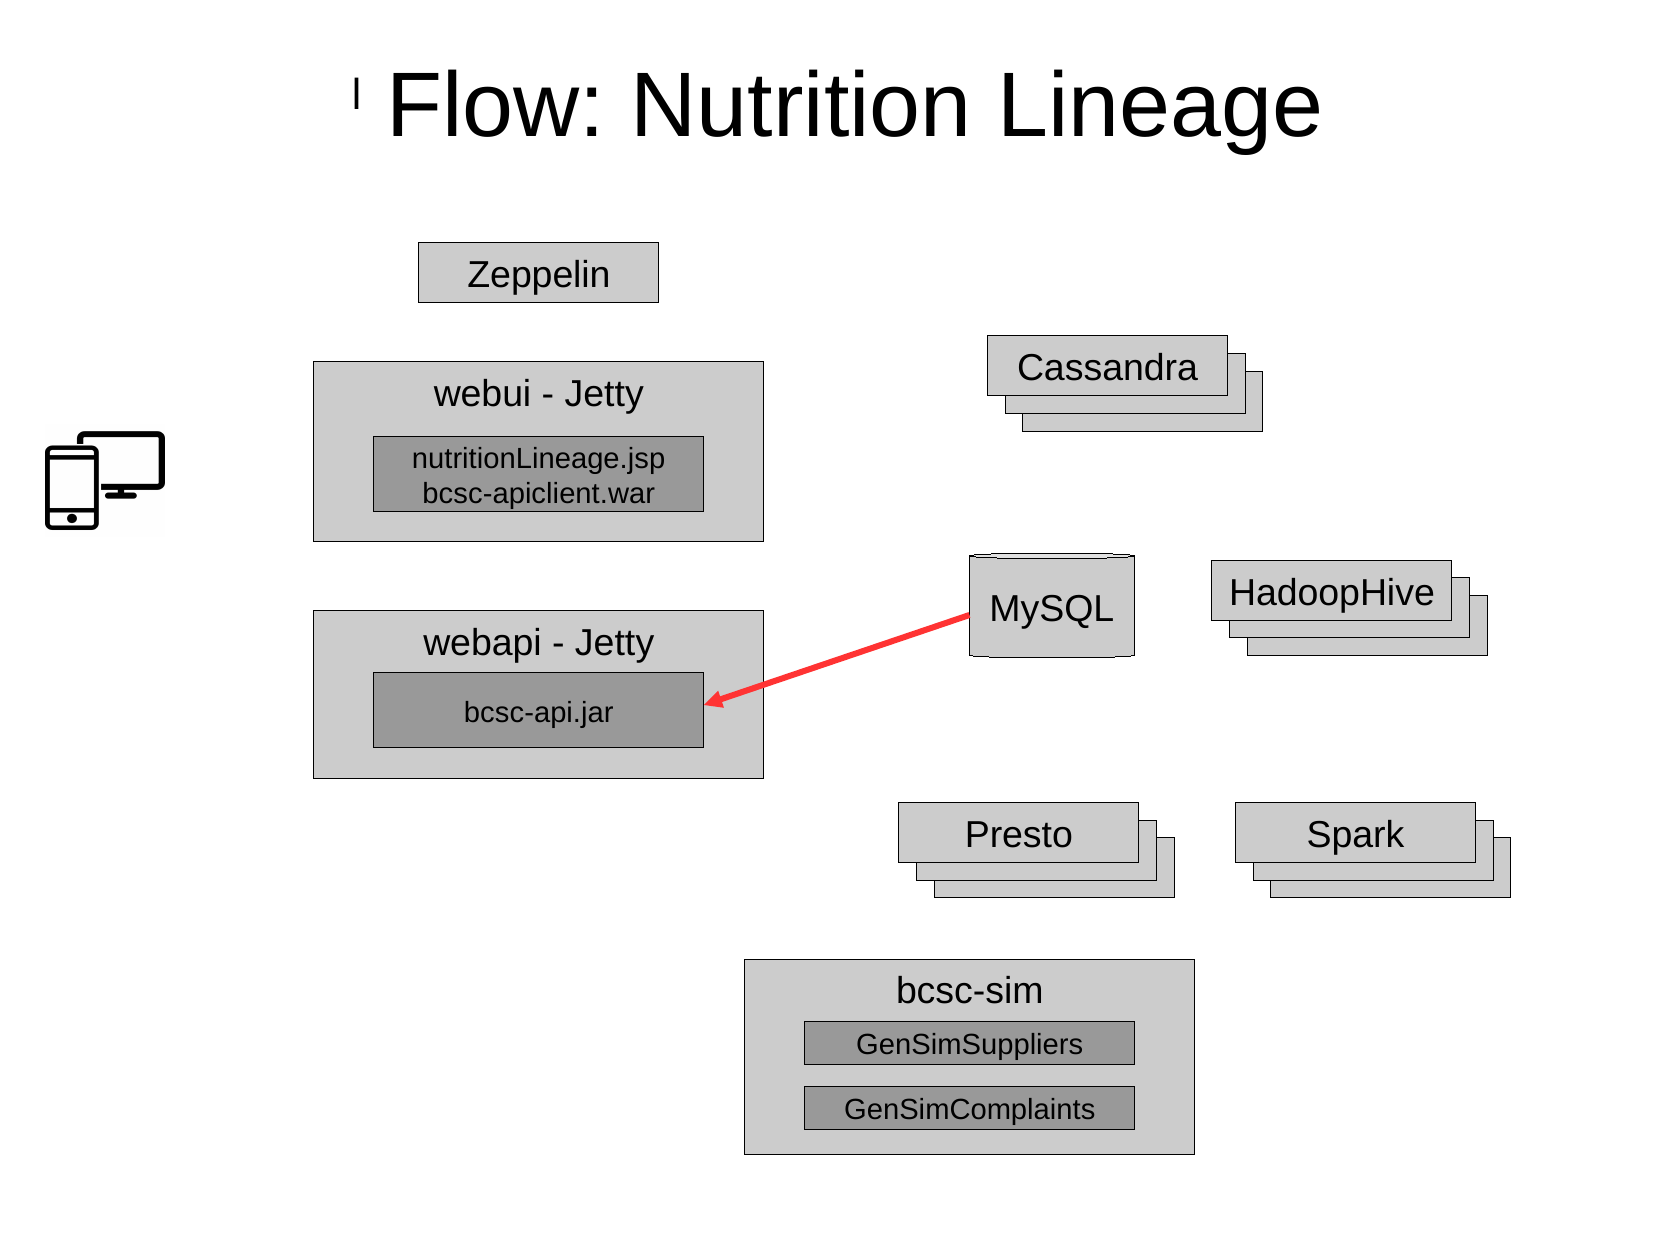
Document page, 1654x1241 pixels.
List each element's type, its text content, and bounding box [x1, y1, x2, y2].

text_box bcsc-api.jar [373, 672, 704, 748]
text_box Cassandra [987, 335, 1228, 396]
text_box [1229, 577, 1470, 638]
text_box webui - Jetty [313, 361, 764, 542]
text_box [82, 180, 1571, 1200]
text_box Presto [973, 553, 1131, 558]
text_box GenSimSuppliers [804, 1021, 1135, 1065]
text_box nutritionLineage.jsp bcsc-apiclient.war [373, 436, 704, 512]
text_box [1253, 820, 1494, 881]
text_box Presto [898, 802, 1139, 863]
text_box [1270, 837, 1511, 898]
text_box GenSimComplaints [804, 1086, 1135, 1130]
text_box MySQL [969, 553, 1135, 658]
text_box Spark [1235, 802, 1476, 863]
text_box Zeppelin [418, 242, 659, 303]
text_box HadoopHive [1211, 560, 1452, 621]
text_box [916, 820, 1157, 881]
text_box Flow: Nutrition Lineage [104, 48, 1571, 151]
text_box [934, 837, 1175, 898]
text_box webapi - Jetty [313, 610, 764, 779]
text_box [1005, 353, 1246, 414]
text_box bcsc-sim [744, 959, 1195, 1155]
text_box [703, 614, 970, 707]
text_box [1247, 595, 1488, 656]
picture [44, 424, 166, 537]
